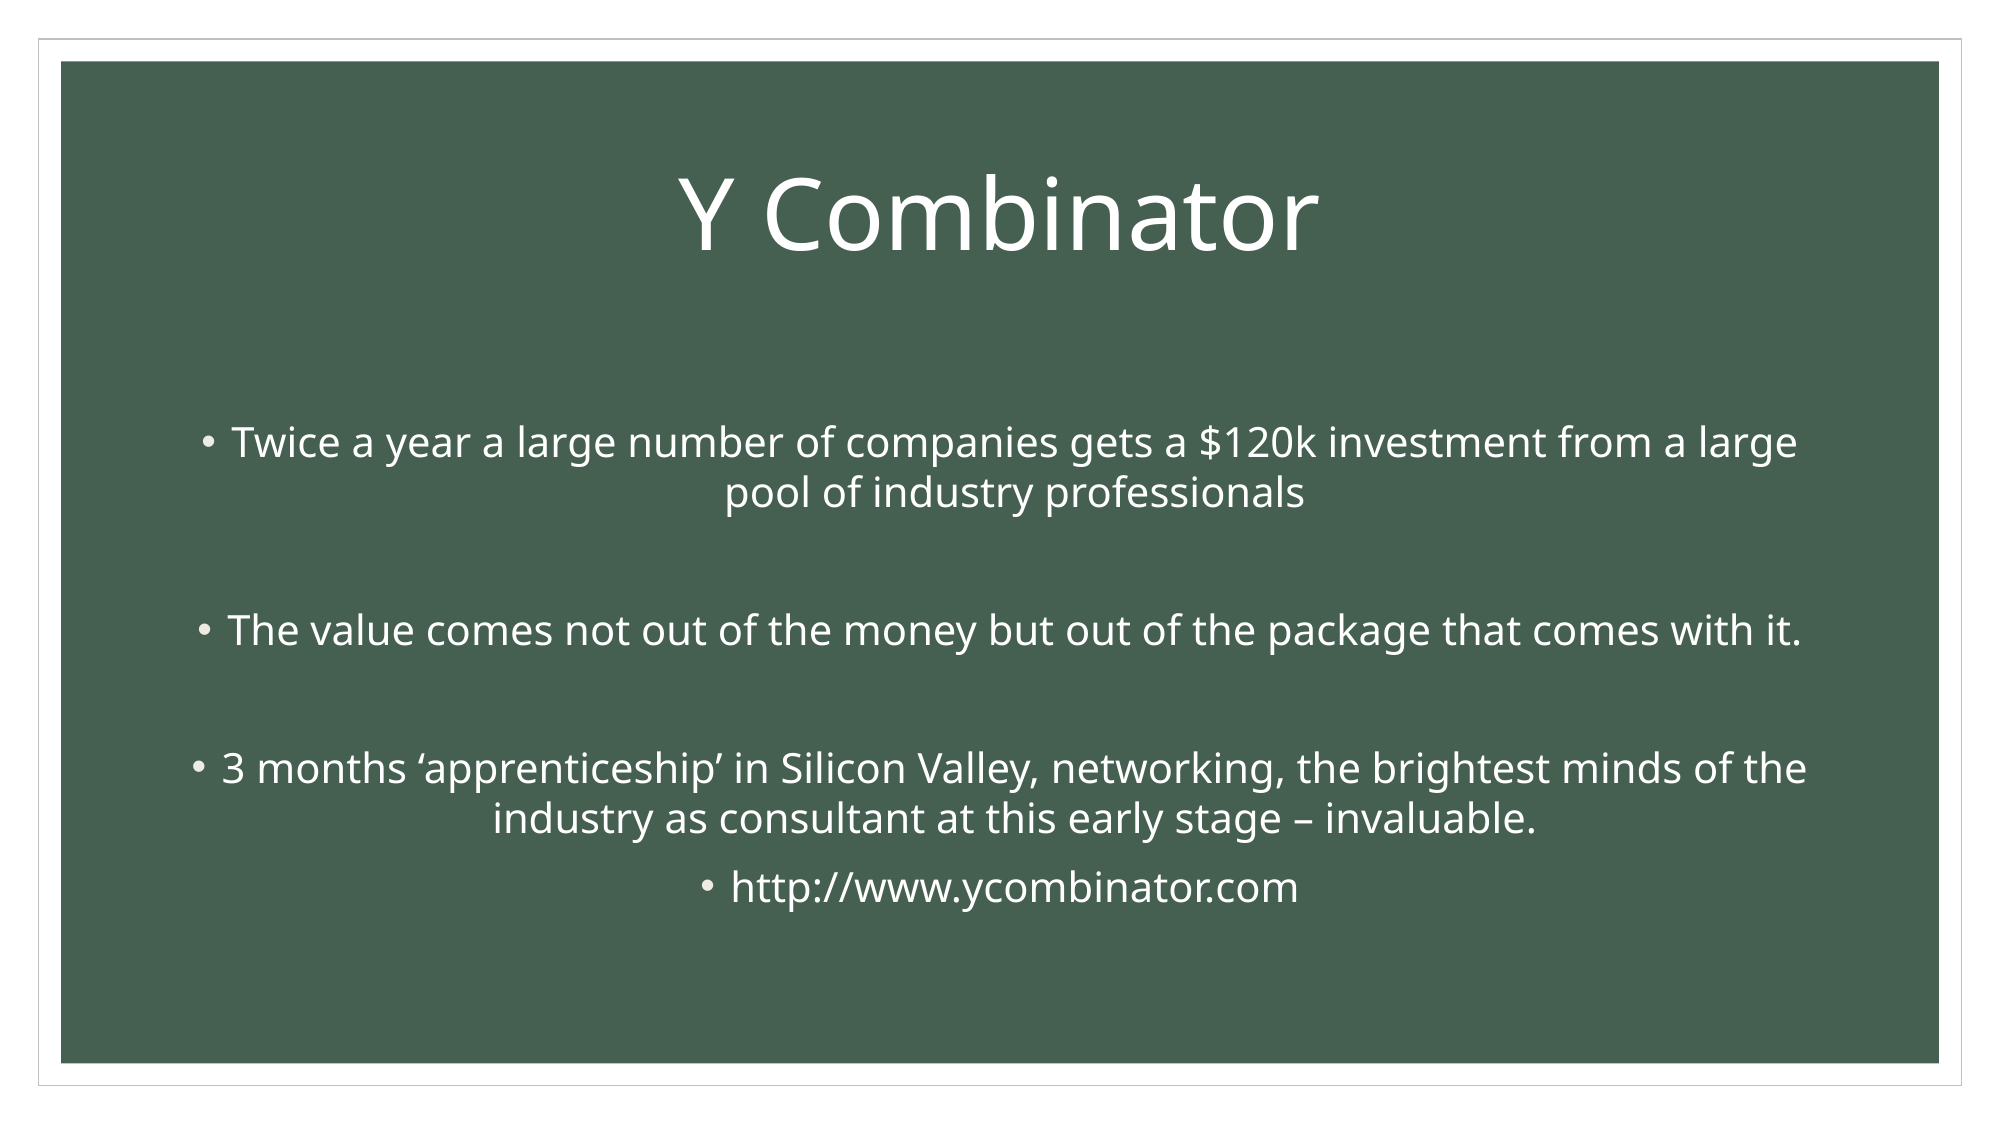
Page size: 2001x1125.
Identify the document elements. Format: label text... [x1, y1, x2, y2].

list Twice a year a large number of companies gets a $120k investment from a large pool of industry professionals The value comes not out of the money but out of the package that comes with it. 3 months ‘apprenticeship’ in Silicon Valley, networking, the brightest minds of the industry as consultant at this early stage – invaluable. http://www.ycombinator.com [174, 345, 1825, 990]
title Y Combinator [174, 105, 1825, 331]
